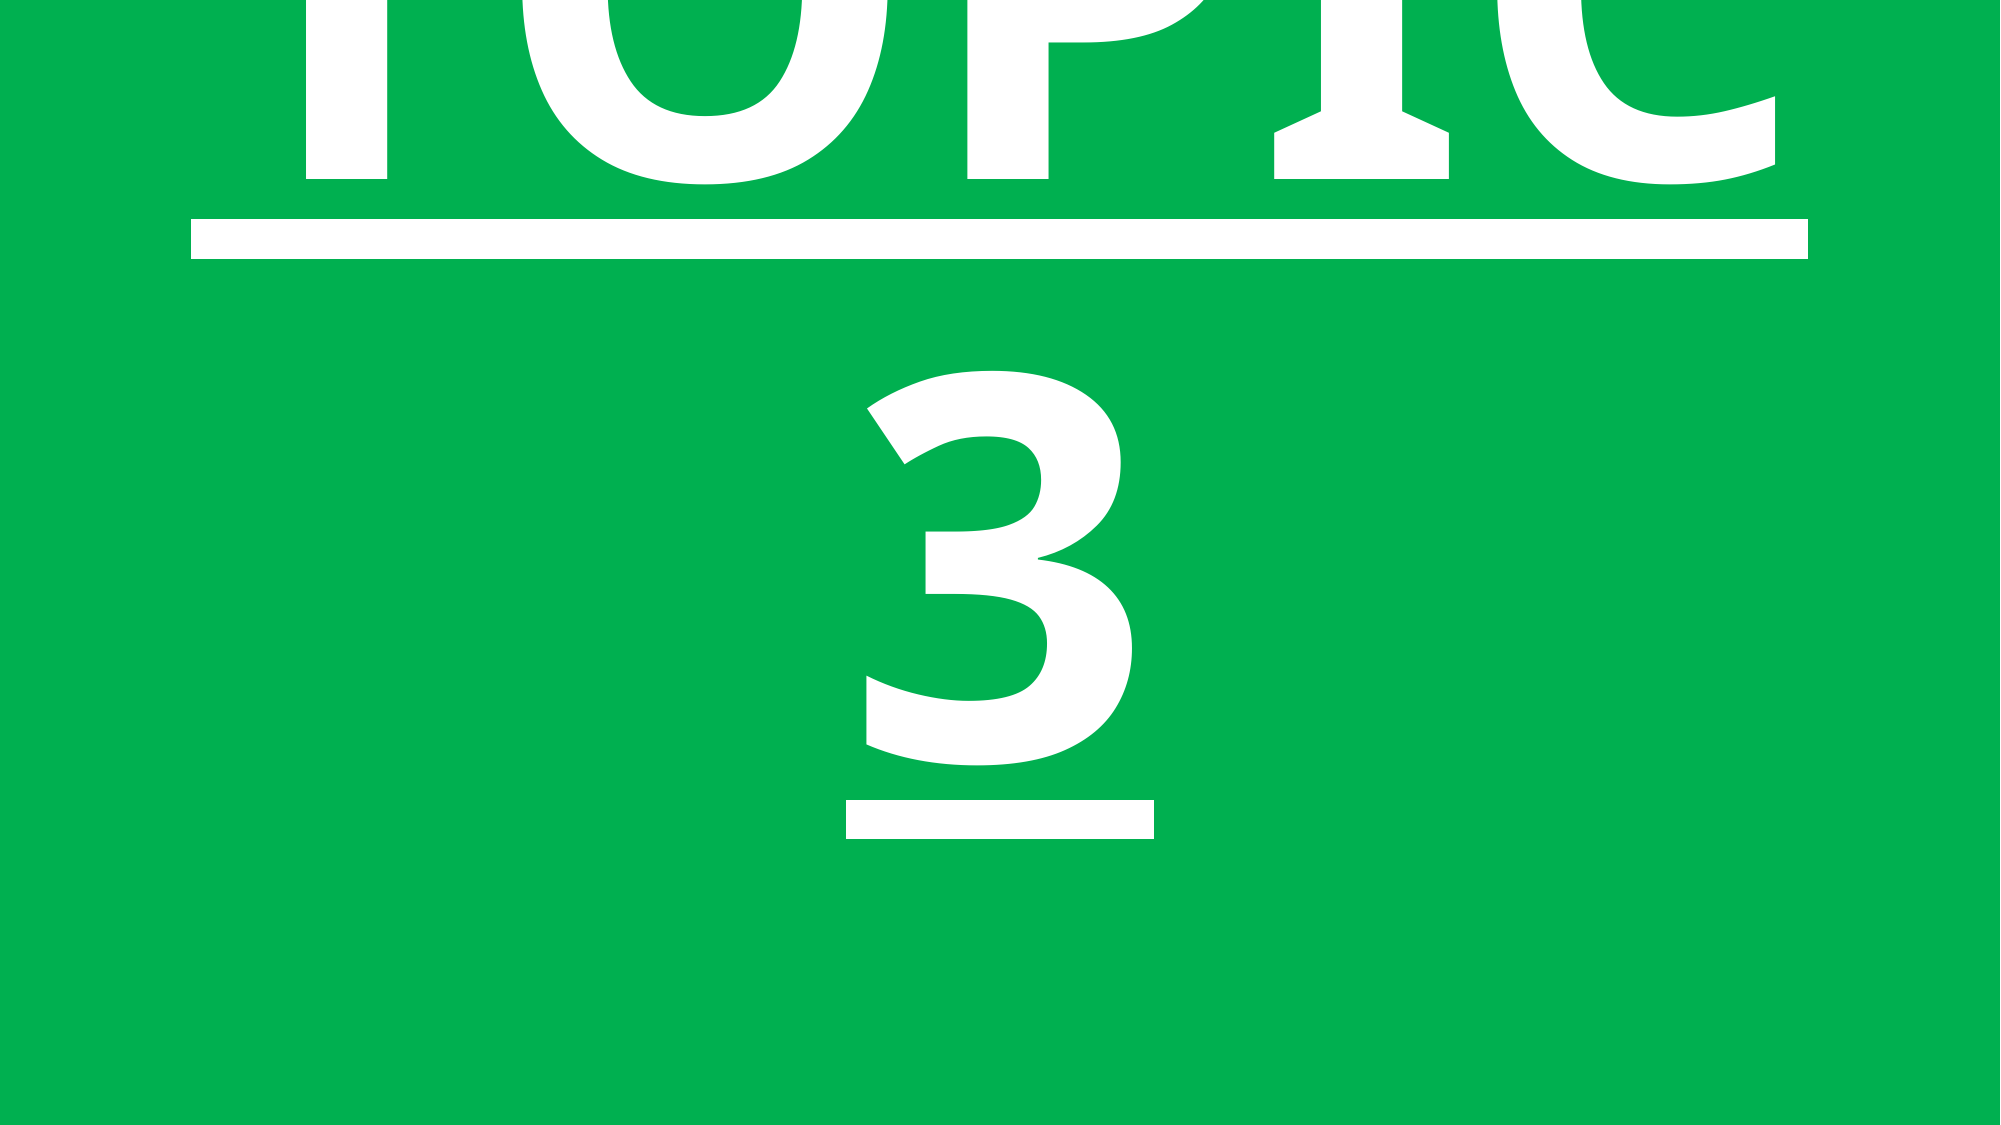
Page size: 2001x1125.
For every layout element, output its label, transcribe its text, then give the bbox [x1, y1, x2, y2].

title TOPIC 3 [137, 416, 1863, 884]
